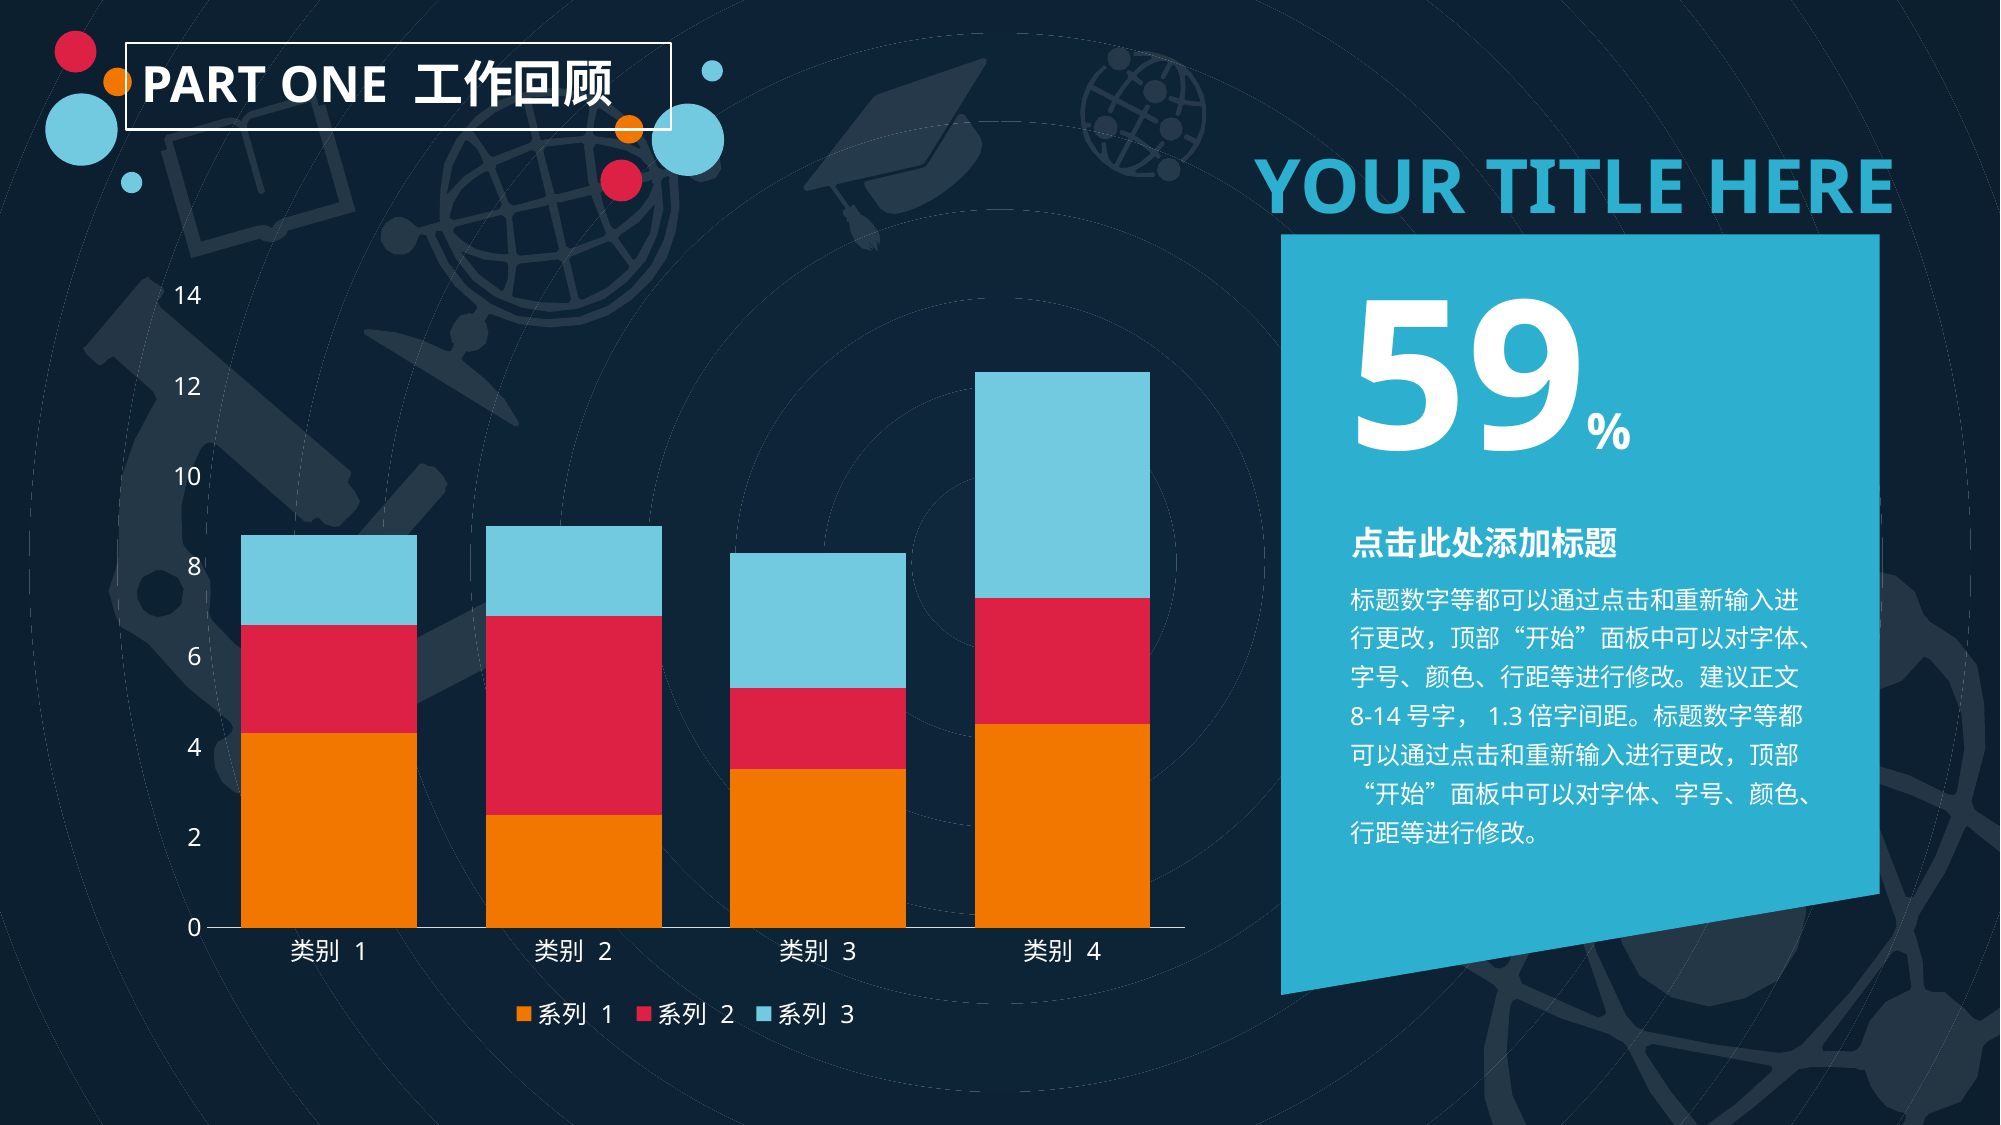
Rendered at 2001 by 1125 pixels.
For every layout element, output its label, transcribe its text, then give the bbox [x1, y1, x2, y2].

text_box 59% [1333, 233, 1647, 499]
text_box [1280, 237, 1881, 997]
chart [151, 262, 1206, 1041]
text_box 标题数字等都可以通过点击和重新输入进行更改，顶部“开始”面板中可以对字体、字号、颜色、行距等进行修改。建议正文8-14号字，1.3倍字间距。标题数字等都可以通过点击和重新输入进行更改，顶部“开始”面板中可以对字体、字号、颜色、行距等进行修改。 [1335, 567, 1835, 855]
list PART ONE 工作回顾 [125, 42, 672, 131]
text_box 点击此处添加标题 [1337, 502, 1633, 570]
text_box YOUR TITLE HERE [1239, 104, 1912, 237]
